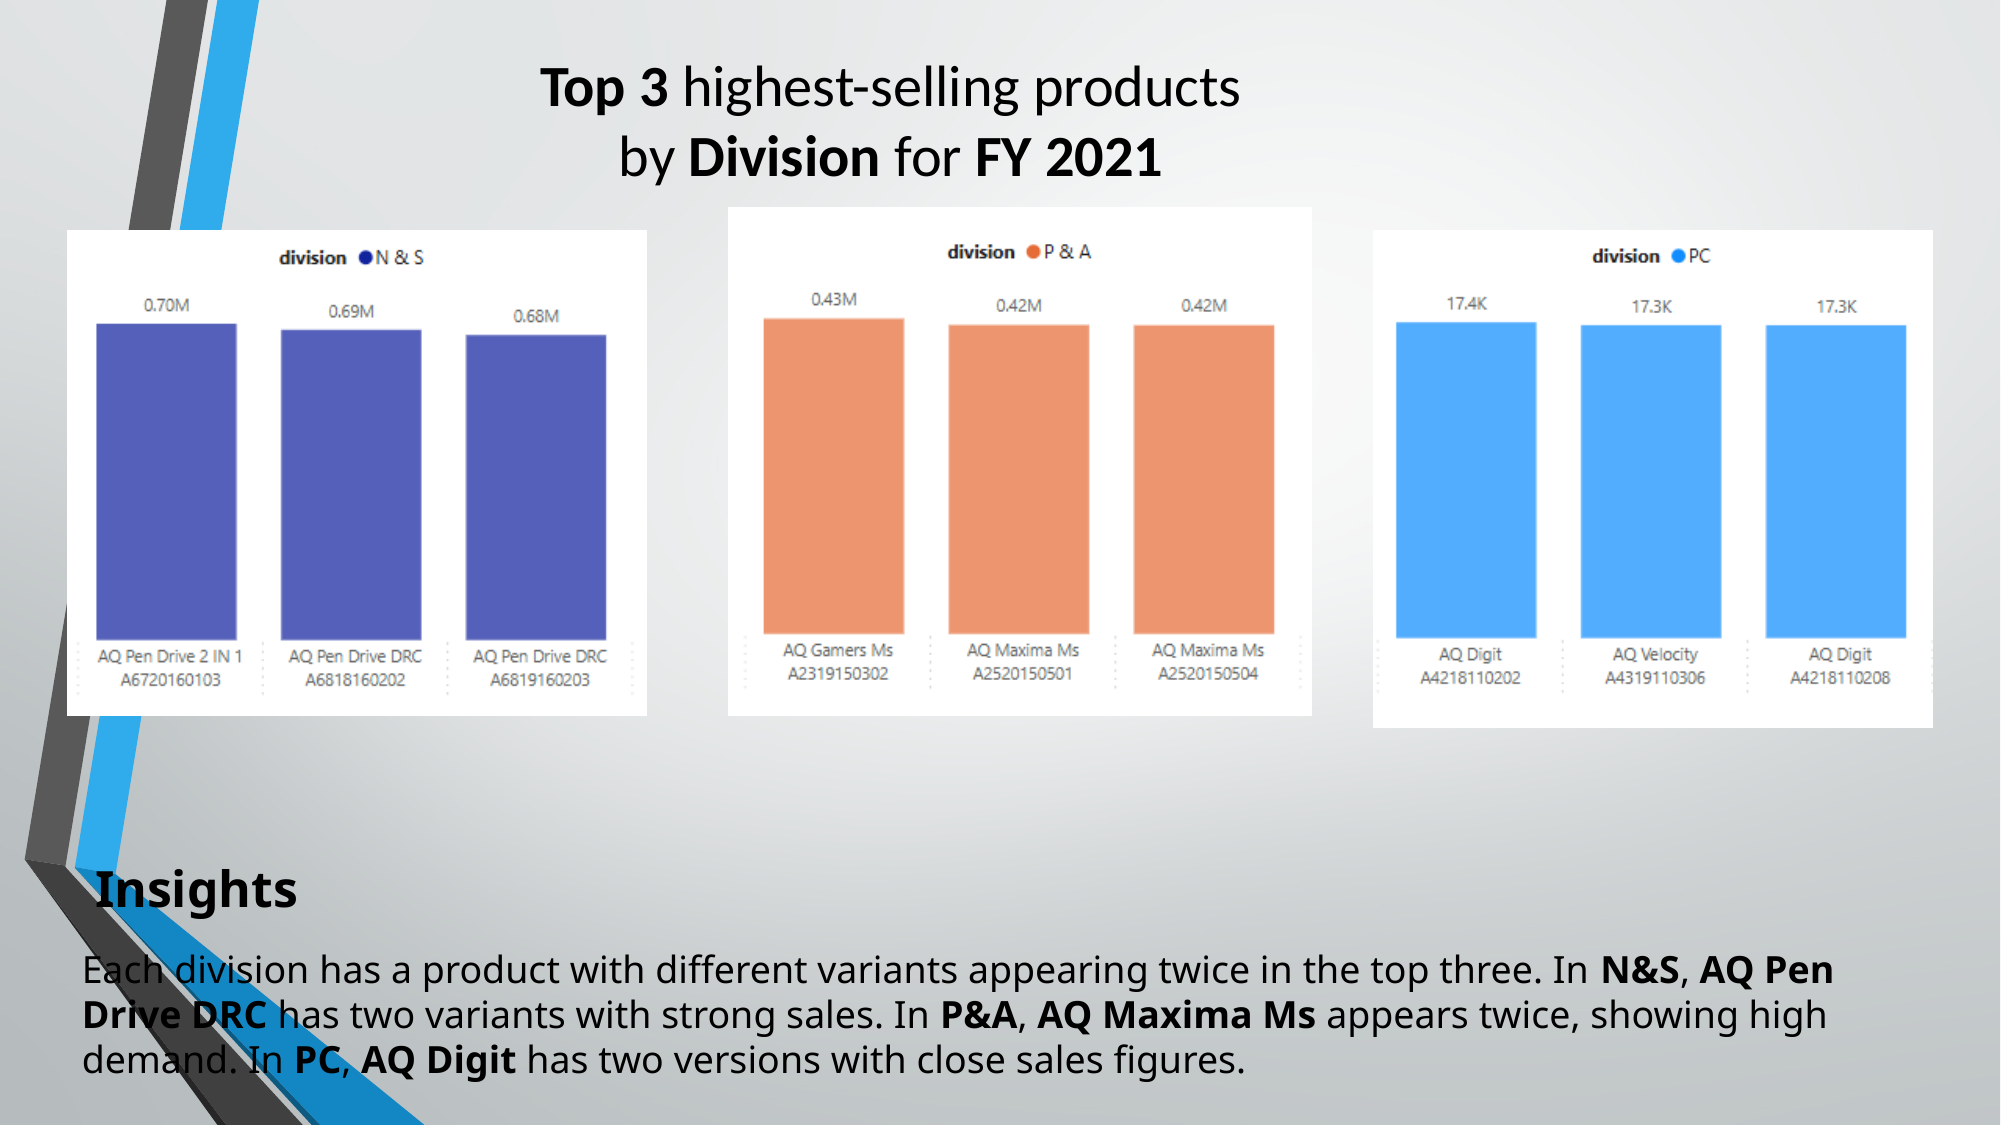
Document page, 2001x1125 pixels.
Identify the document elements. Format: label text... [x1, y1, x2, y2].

text_box Each division has a product with different variants appearing twice in the top three. In N&S, AQ Pen Drive DRC has two variants with strong sales. In P&A, AQ Maxima Ms appears twice, showing high demand. In PC, AQ Digit has two versions with close sales figures. [67, 938, 1915, 1089]
text_box Top 3 highest-selling products by Division for FY 2021 [512, 41, 1270, 196]
picture [1373, 230, 1933, 729]
picture [66, 230, 648, 716]
text_box Insights [67, 850, 712, 925]
picture [727, 207, 1312, 716]
